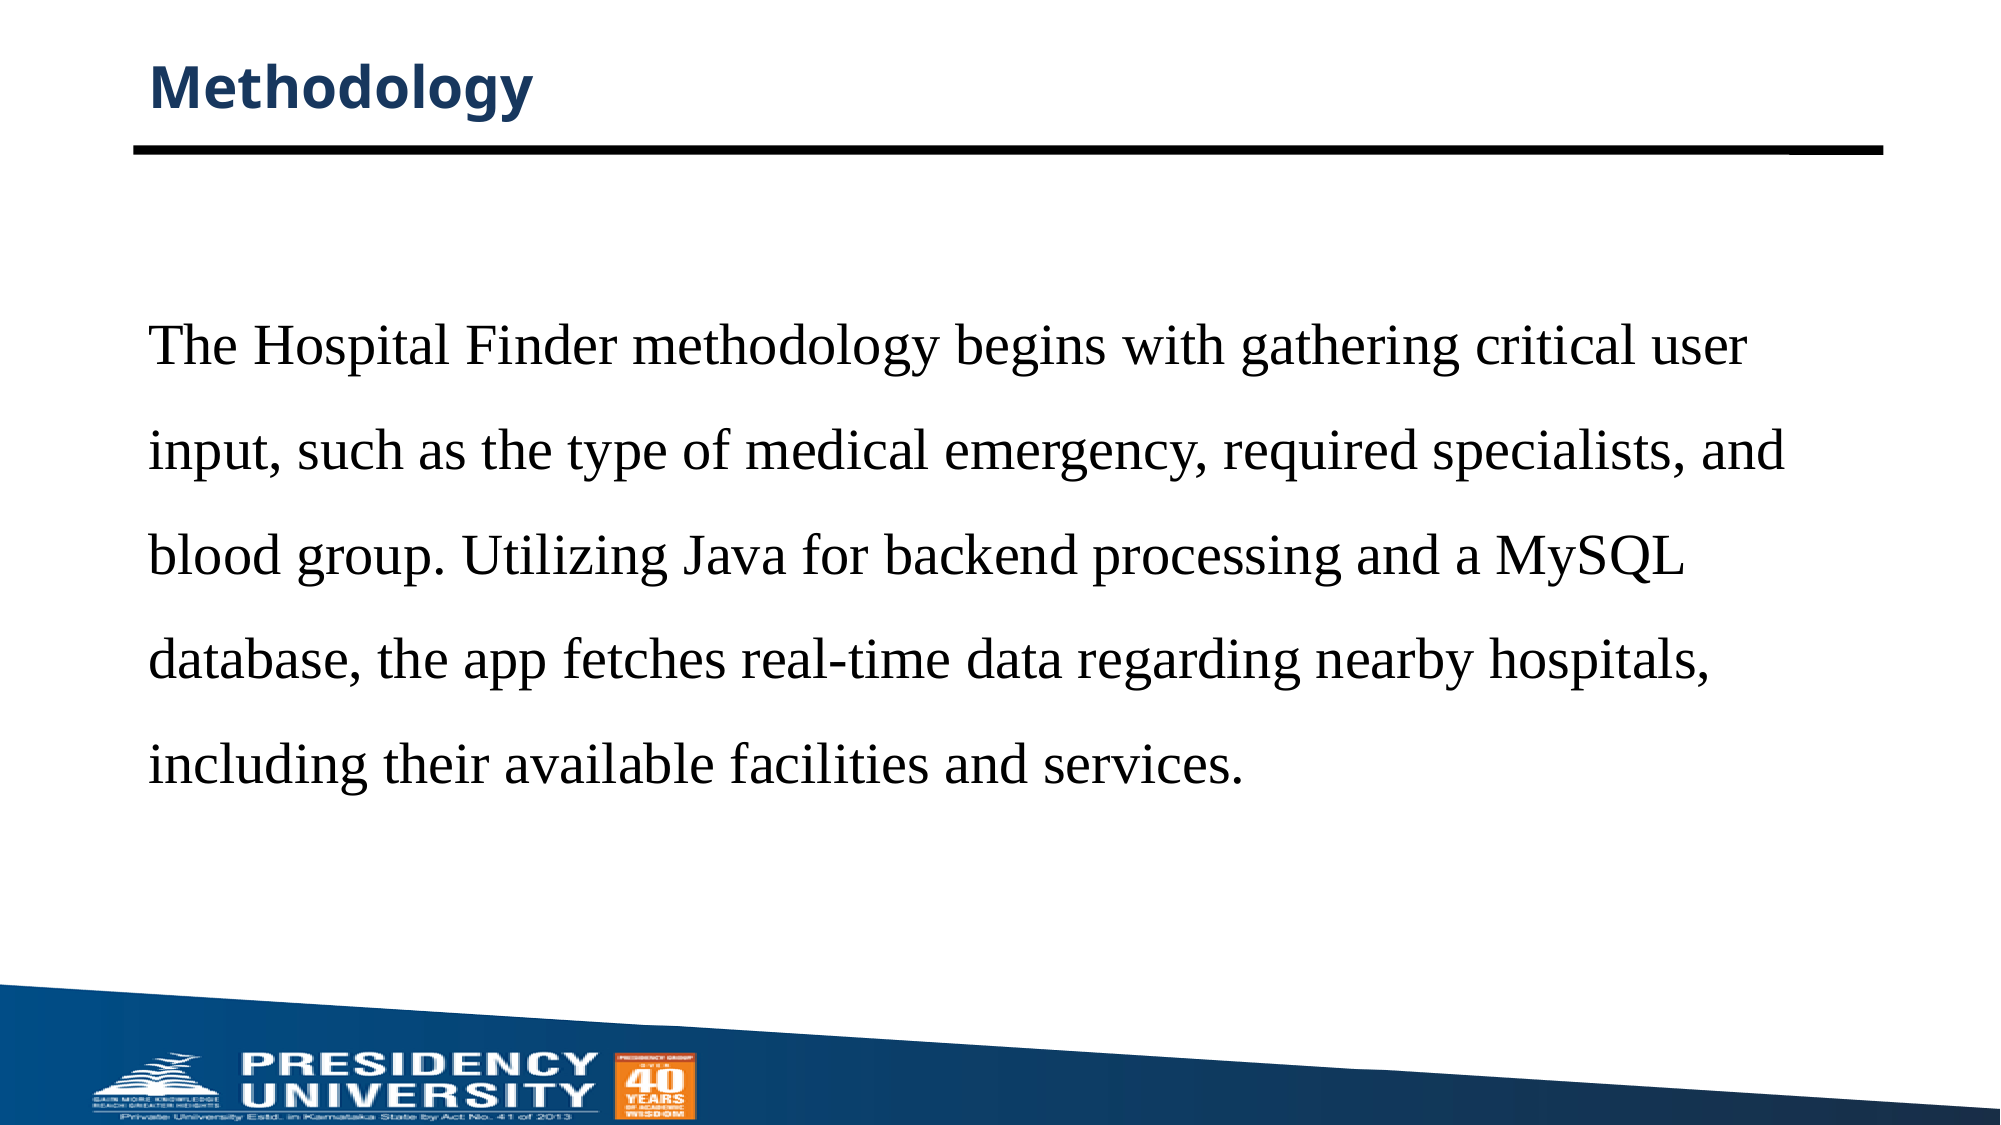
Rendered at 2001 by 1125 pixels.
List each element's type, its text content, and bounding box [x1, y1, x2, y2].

title Methodology [133, 45, 1884, 125]
picture [0, 982, 2000, 1125]
list The Hospital Finder methodology begins with gathering critical user input, such as the type of medical emergency, required specialists, and blood group. Utilizing Java for backend processing and a MySQL database, the app fetches real-time data regarding nearby hospitals, including their available facilities and services. [133, 206, 1884, 860]
